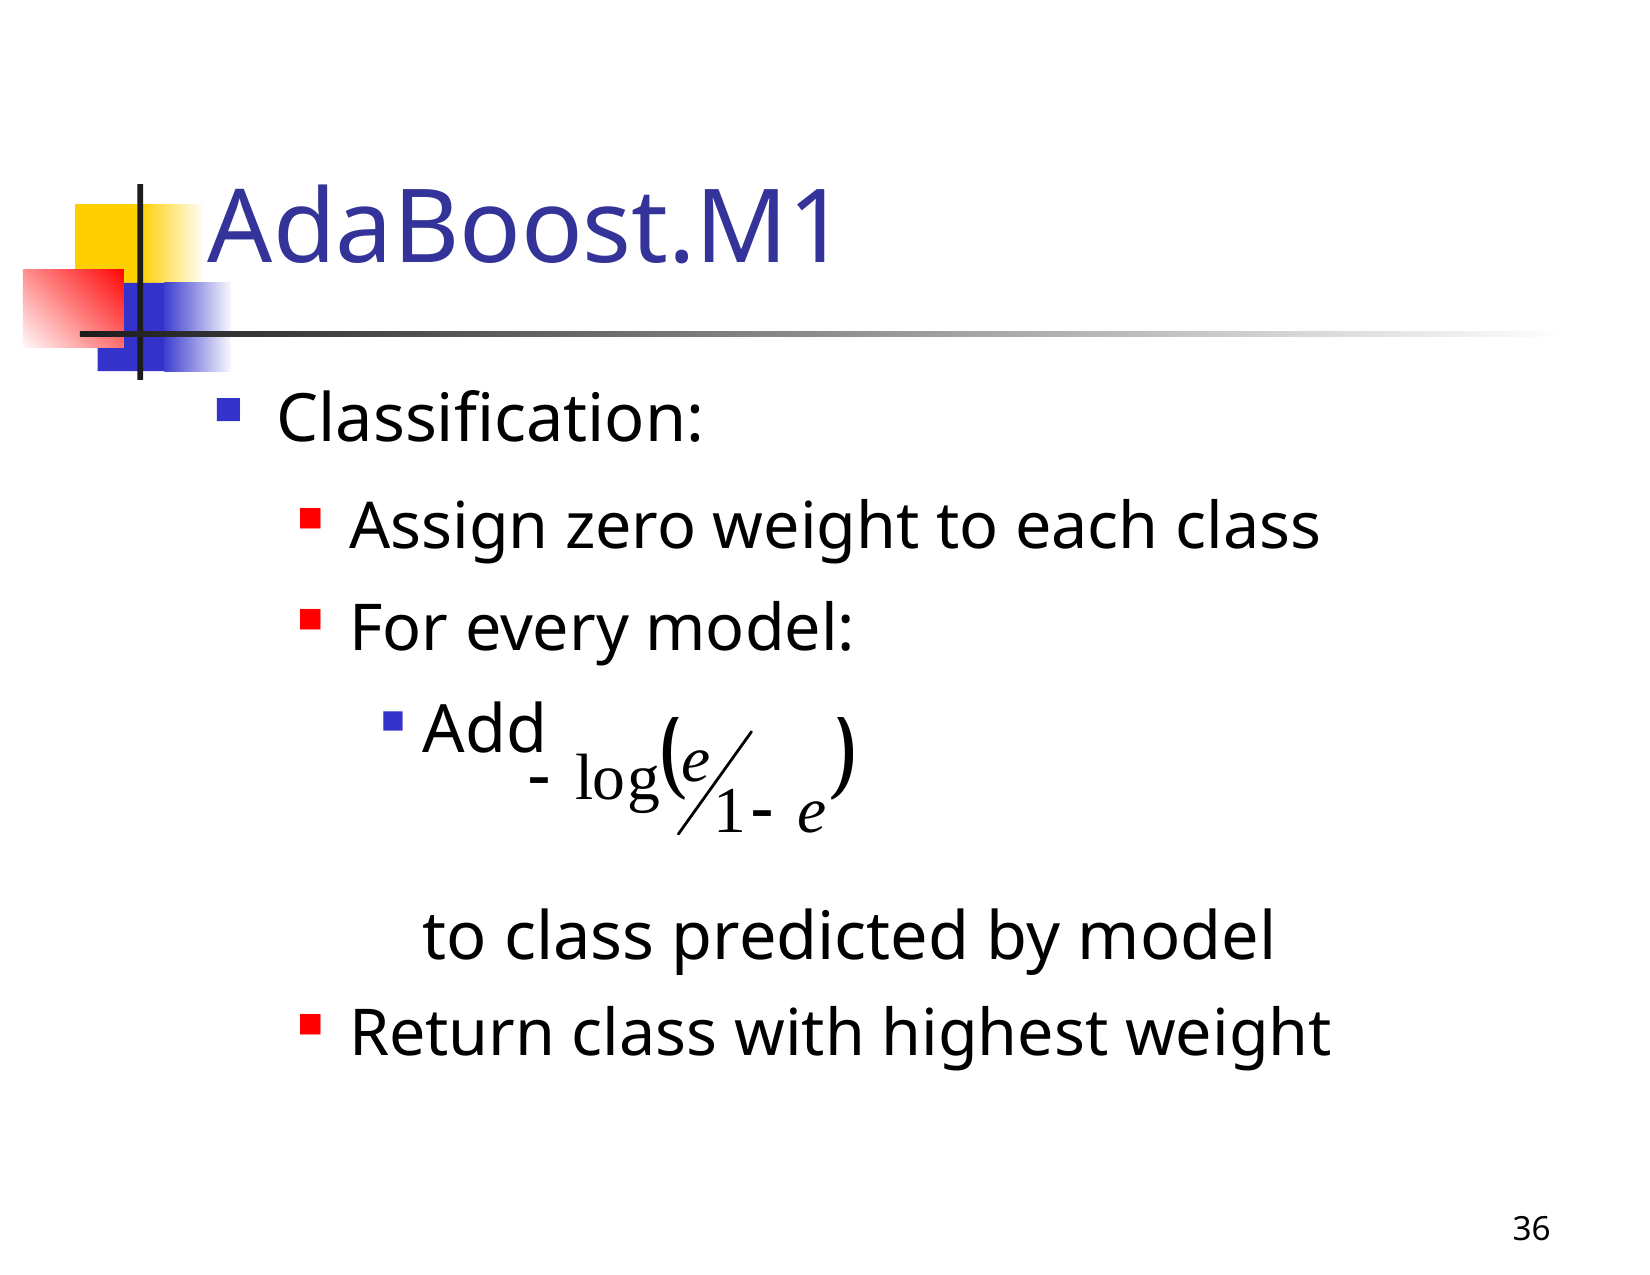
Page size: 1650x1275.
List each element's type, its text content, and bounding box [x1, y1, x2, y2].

title AdaBoost.M1 [207, 114, 1614, 328]
list Classification: Assign zero weight to each class For every model: Add to class predicted by model Return class with highest weight [213, 374, 1616, 1141]
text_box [518, 717, 853, 849]
slide_number 36 [1223, 1175, 1568, 1261]
